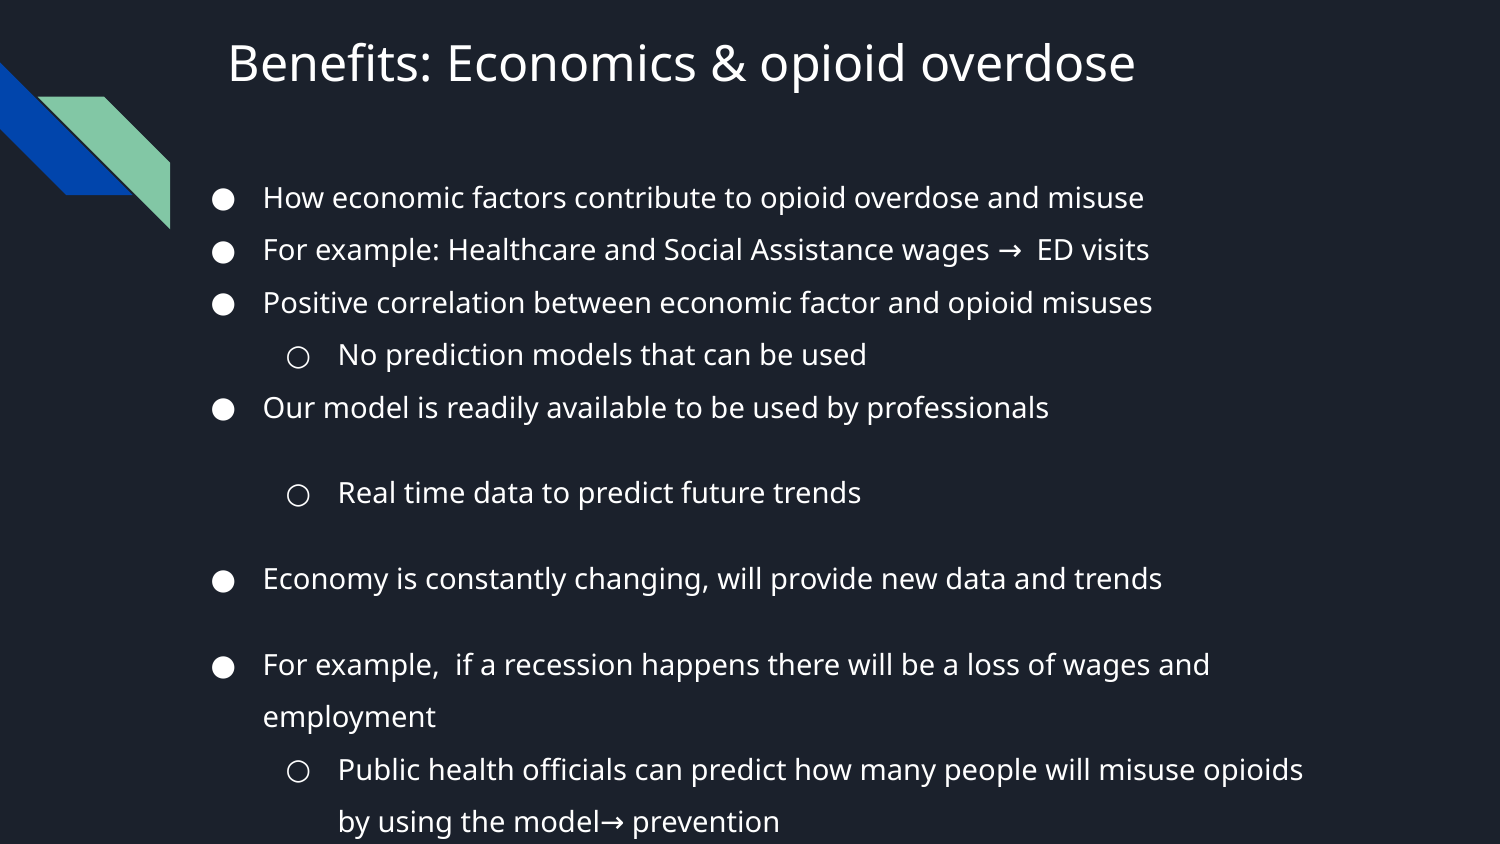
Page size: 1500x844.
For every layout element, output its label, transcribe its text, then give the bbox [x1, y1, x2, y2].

list How economic factors contribute to opioid overdose and misuse For example: Healthcare and Social Assistance wages → ED visits Positive correlation between economic factor and opioid misuses No prediction models that can be used Our model is readily available to be used by professionals Real time data to predict future trends Economy is constantly changing, will provide new data and trends For example, if a recession happens there will be a loss of wages and employment Public health officials can predict how many people will misuse opioids by using the model→ prevention [172, 146, 1328, 625]
title Benefits: Economics & opioid overdose [212, 16, 1368, 167]
